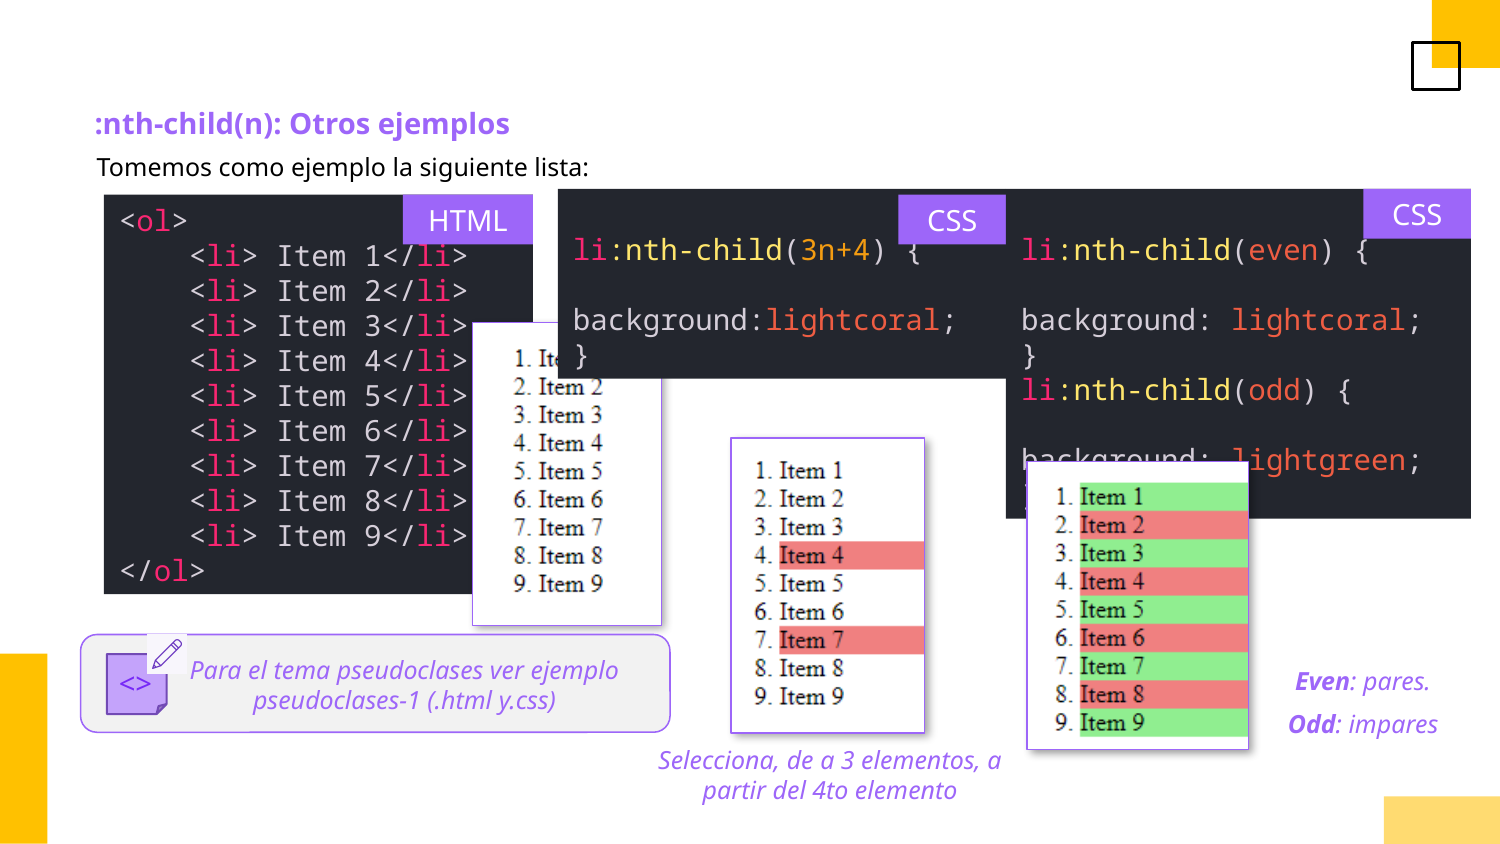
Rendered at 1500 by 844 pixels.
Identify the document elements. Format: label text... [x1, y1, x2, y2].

picture [1027, 461, 1249, 749]
picture [472, 322, 661, 625]
text_box li:nth-child(3n+4) { background:lightcoral; } [557, 188, 1005, 379]
text_box Tomemos como ejemplo la siguiente lista: [81, 136, 1429, 186]
text_box :nth-child(n): Otros ejemplos [60, 90, 1398, 149]
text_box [103, 634, 187, 715]
picture [731, 438, 924, 733]
text_box Para el tema pseudoclases ver ejemplo pseudoclases-1 (.html y.css) [80, 634, 671, 733]
text_box CSS [898, 194, 1005, 245]
text_box Selecciona, de a 3 elementos, a partir del 4to elemento [620, 729, 1040, 827]
text_box CSS [1363, 188, 1471, 239]
text_box <ol> <li> Item 1</li> <li> Item 2</li> <li> Item 3</li> <li> Item 4</li> <li> Item 5</li> <li> Item 6</li> <li> Item 7</li> <li> Item 8</li> <li> Item 9</li> </ol> [103, 194, 533, 595]
text_box Even: pares. Odd: impares [1253, 650, 1480, 749]
text_box li:nth-child(even) { background: lightcoral; } li:nth-child(odd) { background: lightgreen; } [1005, 188, 1471, 519]
text_box HTML [402, 194, 533, 245]
